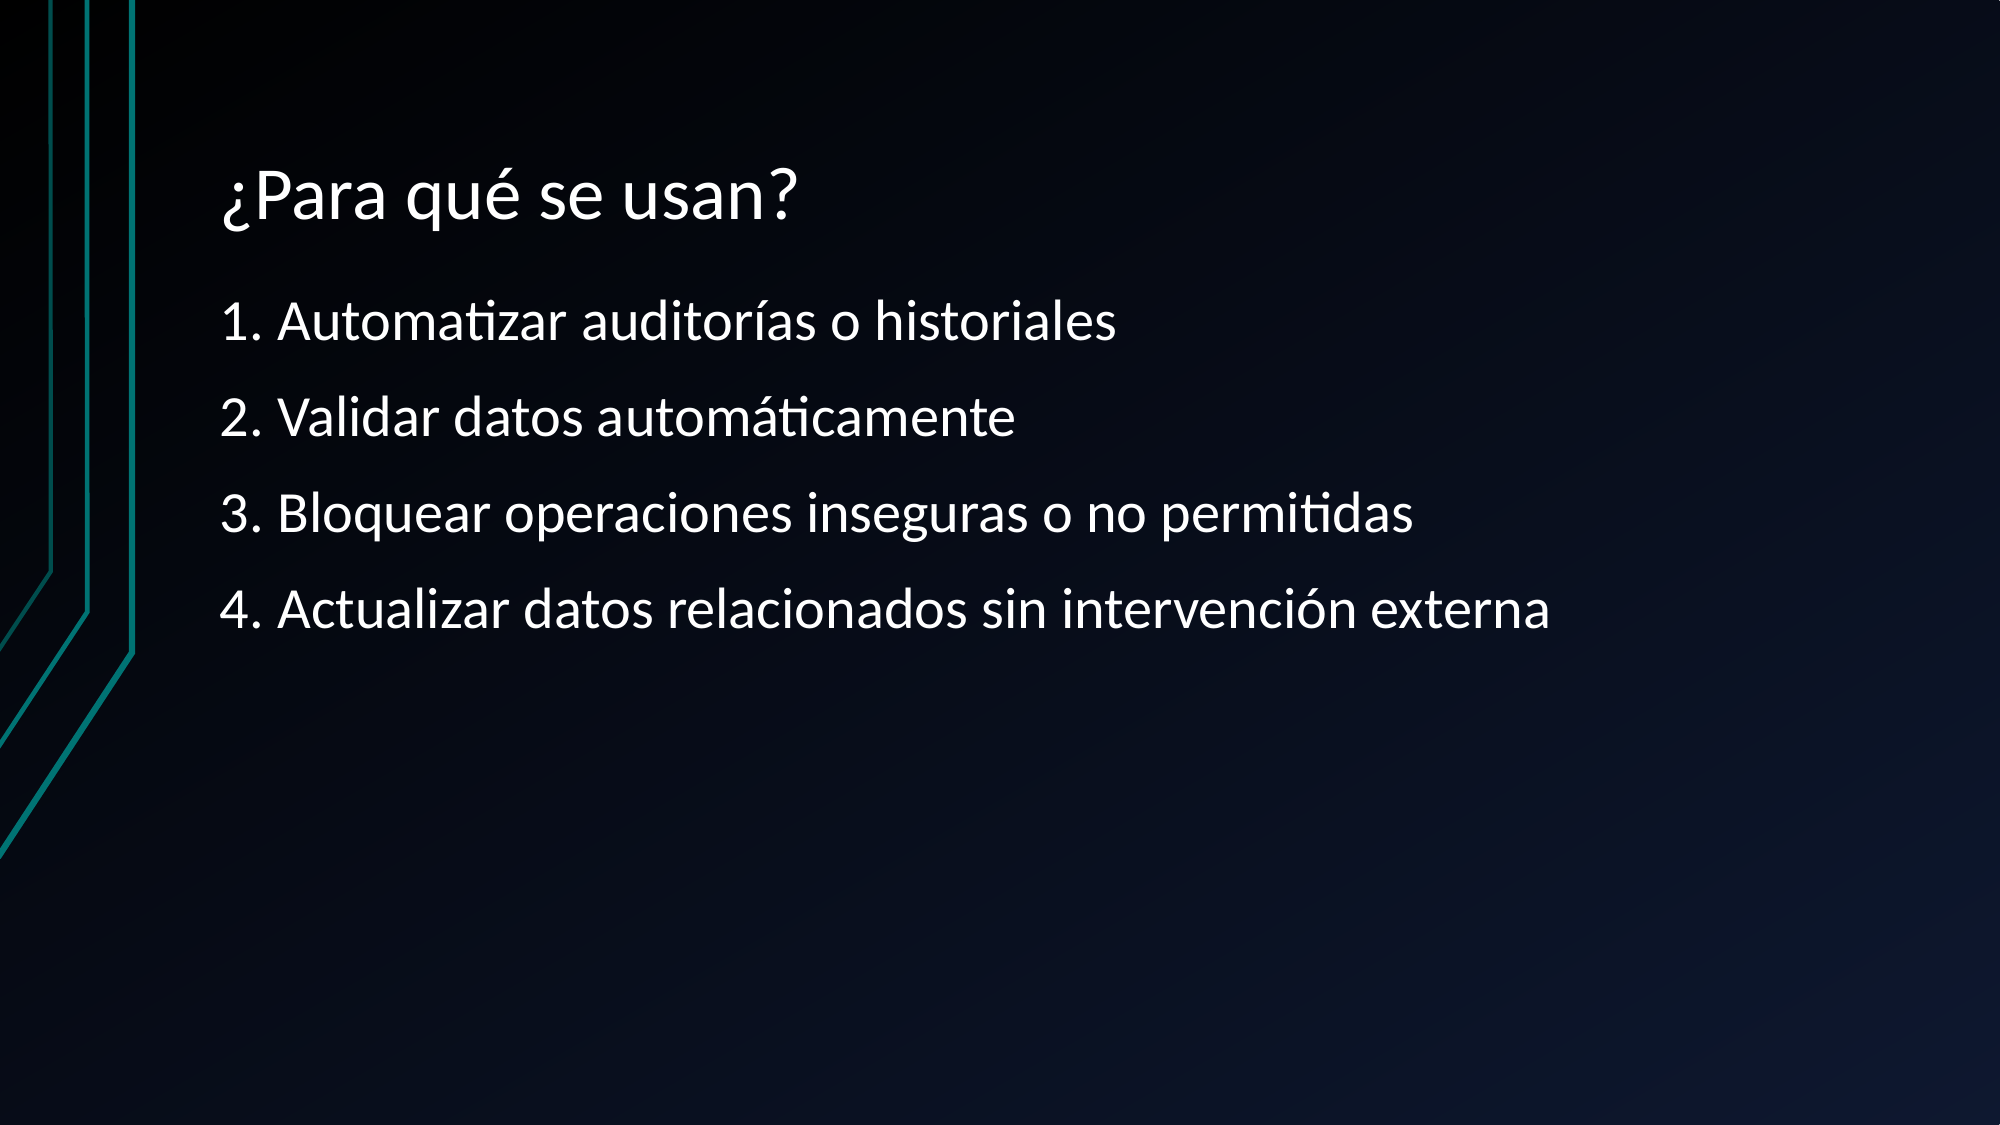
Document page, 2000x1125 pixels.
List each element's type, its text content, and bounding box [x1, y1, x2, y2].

list 1. Automatizar auditorías o historiales 2. Validar datos automáticamente 3. Bloquear operaciones inseguras o no permitidas 4. Actualizar datos relacionados sin intervención externa [199, 279, 1851, 1013]
title ¿Para qué se usan? [199, 45, 1900, 246]
